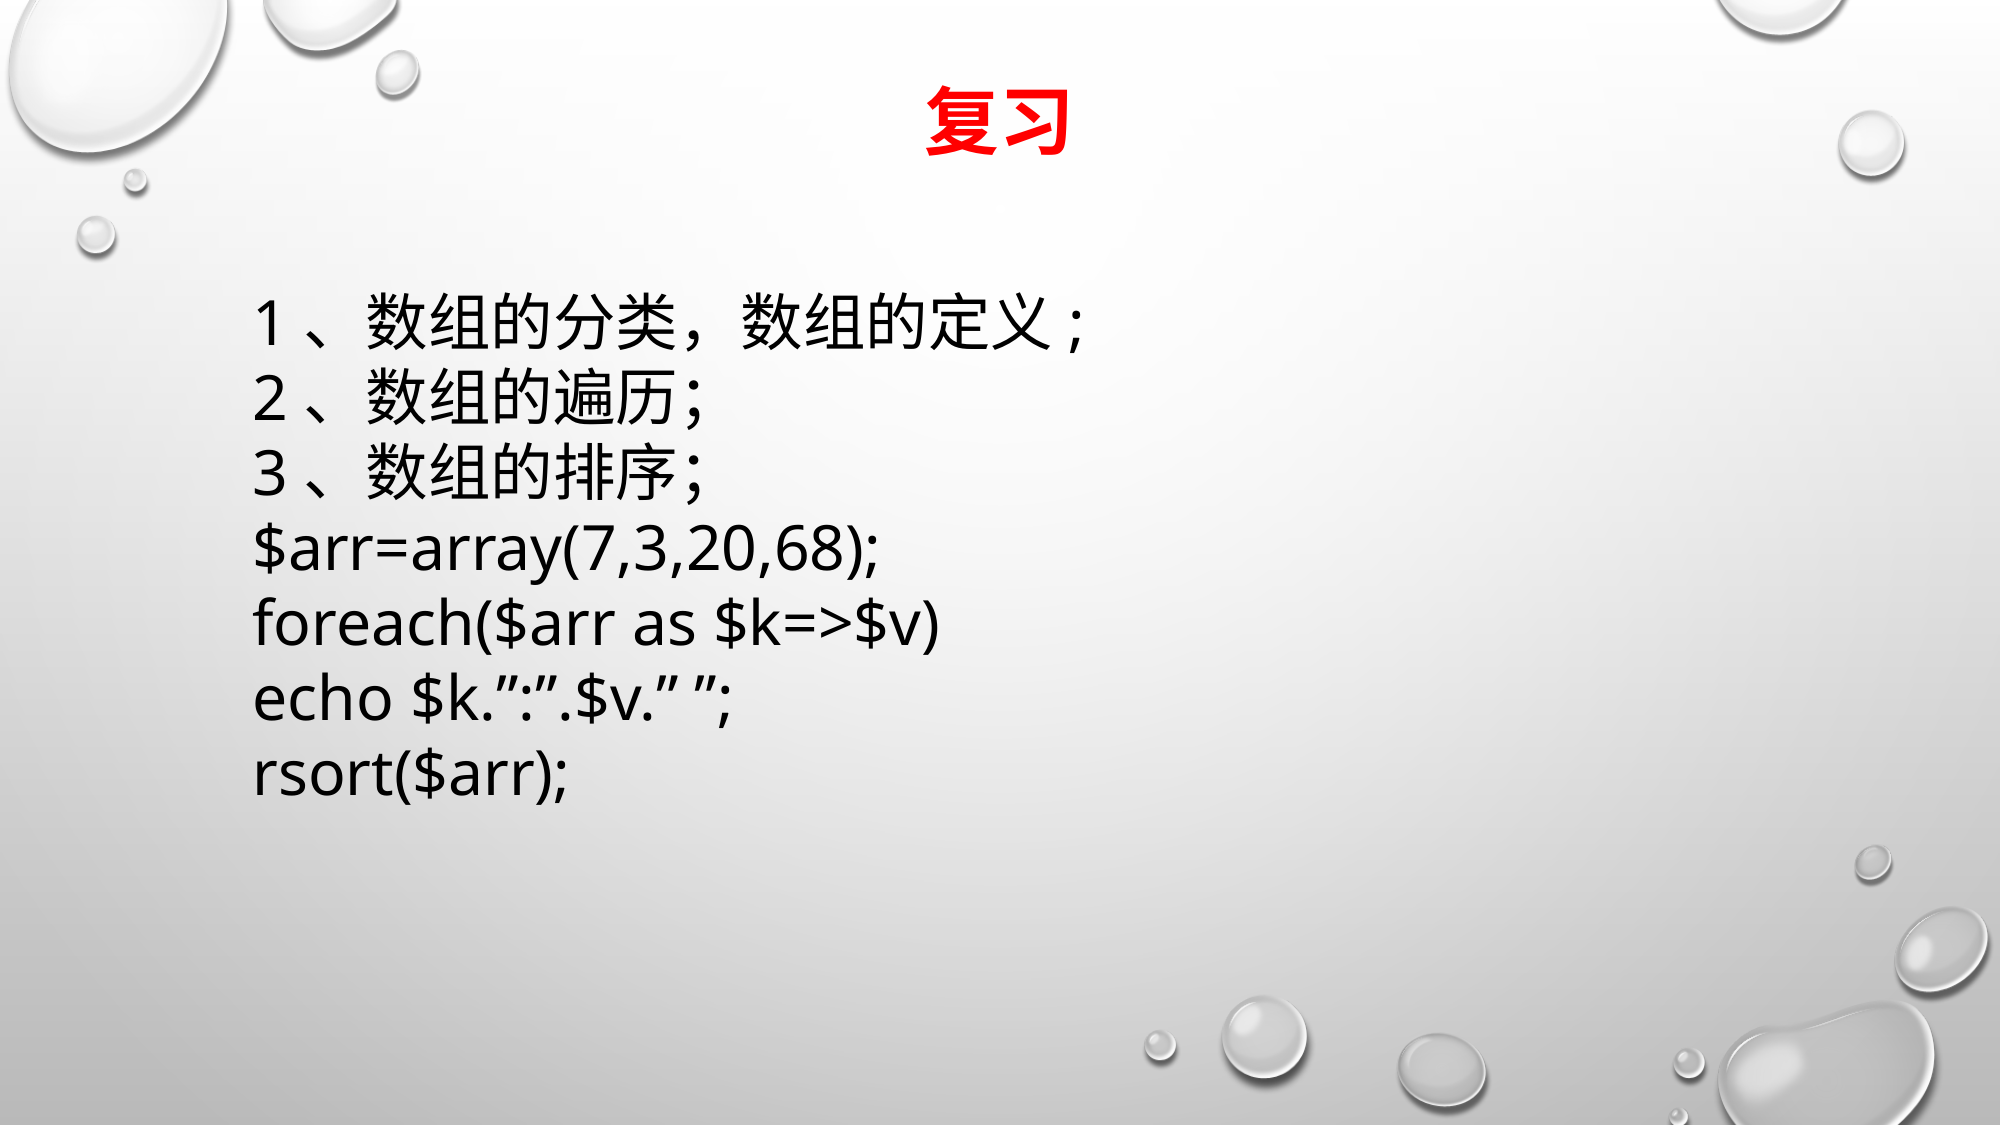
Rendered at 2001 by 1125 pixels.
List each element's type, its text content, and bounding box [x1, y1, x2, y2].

title 复习 [149, 57, 1850, 195]
picture [0, 0, 2000, 1125]
text_box 1、数组的分类，数组的定义; 2、数组的遍历； 3、数组的排序； $arr=array(7,3,20,68); foreach($arr as $k=>$v) echo $k.”:”.$v.” ”; rsort($arr); [237, 275, 1863, 815]
